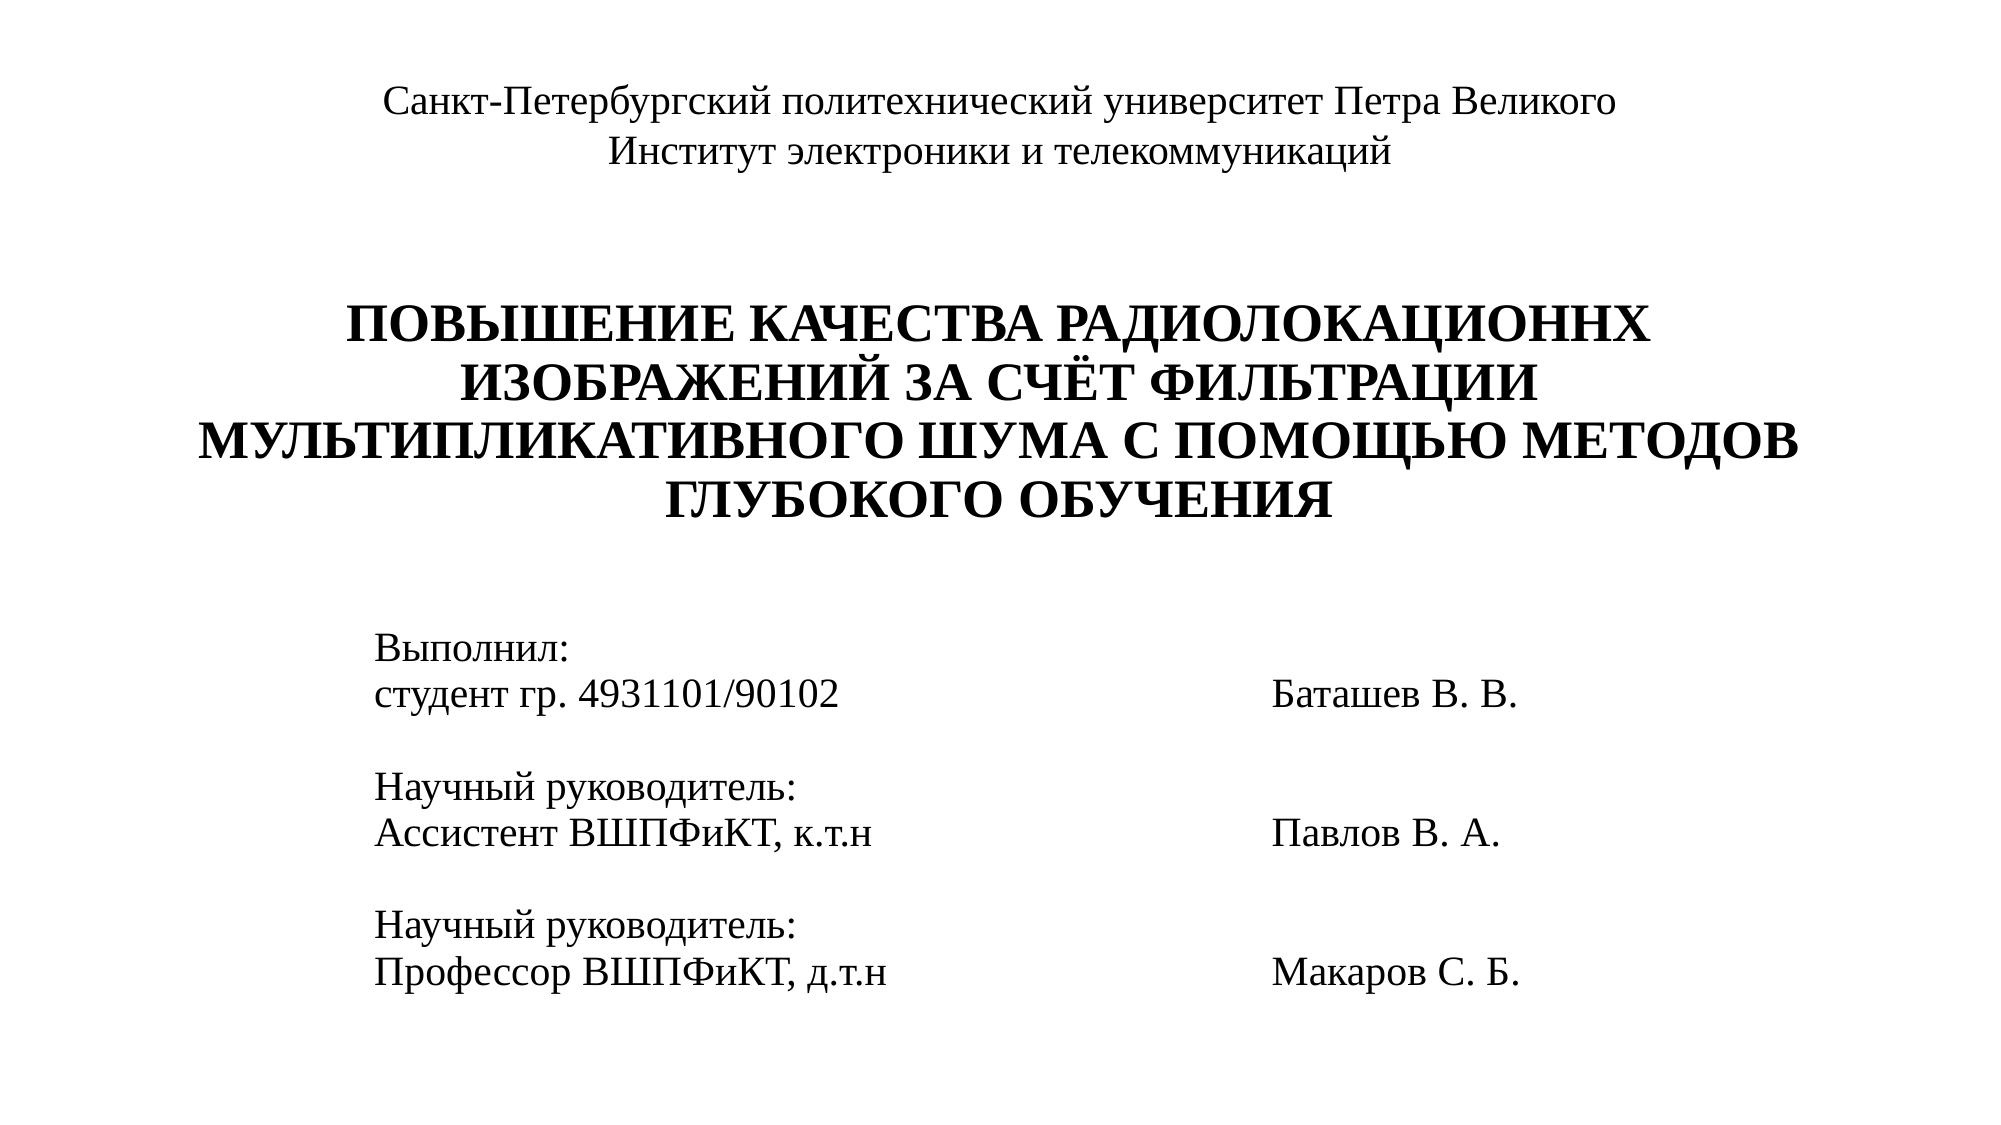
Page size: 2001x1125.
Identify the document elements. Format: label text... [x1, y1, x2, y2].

title ПОВЫШЕНИЕ КАЧЕСТВА РАДИОЛОКАЦИОННХ ИЗОБРАЖЕНИЙ ЗА СЧЁТ ФИЛЬТРАЦИИ МУЛЬТИПЛИКАТИВНОГО ШУМА С ПОМОЩЬЮ МЕТОДОВ ГЛУБОКОГО ОБУЧЕНИЯ [158, 261, 1842, 537]
text_box Санкт-Петербургский политехнический университет Петра Великого Институт электроники и телекоммуникаций [367, 65, 1633, 181]
table_header Выполнил: студент гр. 4931101/90102 Научный руководитель: Ассистент ВШПФиКТ, к.т.н Научный руководитель: Профессор ВШПФиКТ, д.т.н [359, 617, 1257, 1032]
table_header Баташев В. В. Павлов В. А. Макаров С. Б. [1257, 617, 1641, 1032]
